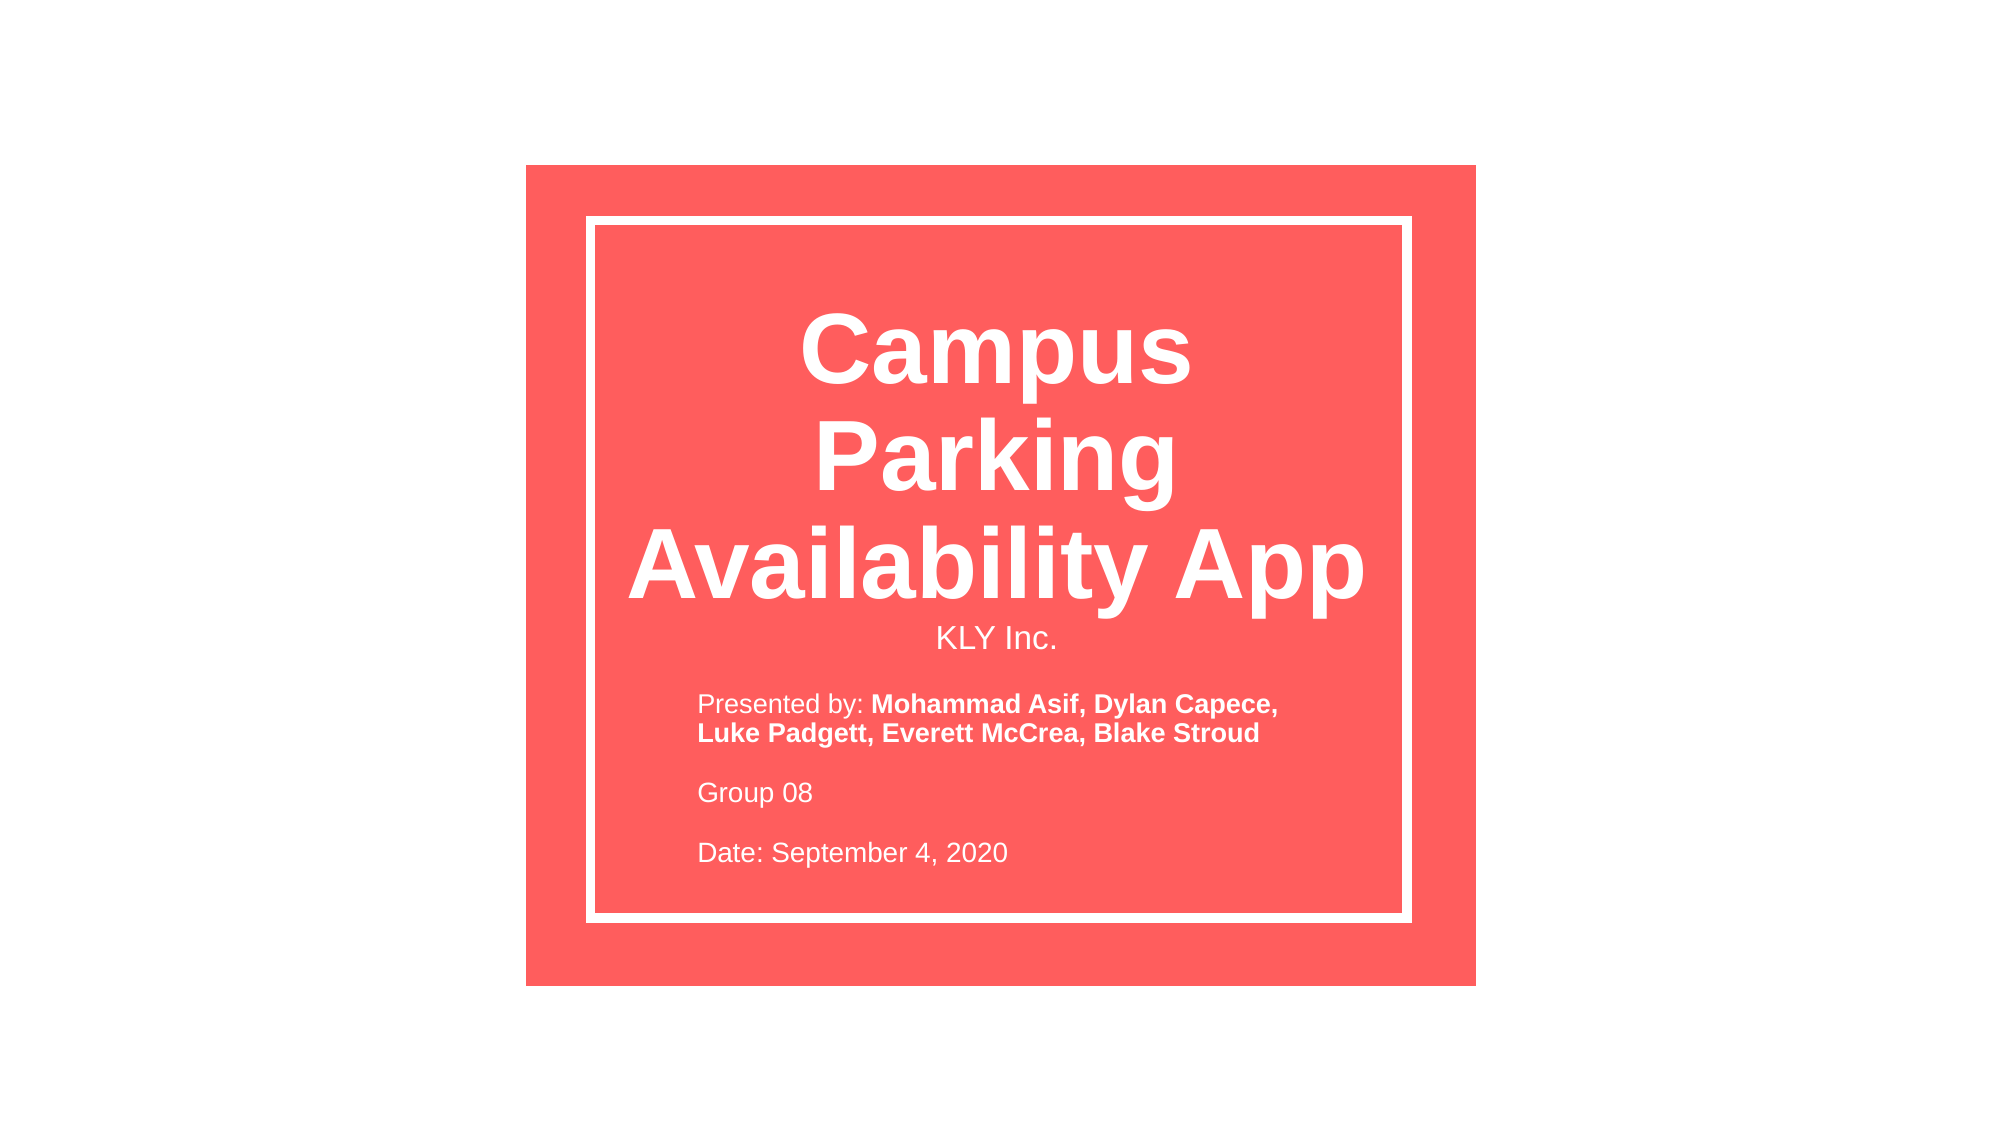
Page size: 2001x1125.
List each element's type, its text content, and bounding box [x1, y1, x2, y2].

title Campus Parking Availability App KLY Inc. [603, 303, 1391, 650]
text_box [525, 163, 1478, 987]
subtitle Presented by: Mohammad Asif, Dylan Capece, Luke Padgett, Everett McCrea, Blake Stroud Group 08 Date: September 4, 2020 [677, 678, 1323, 889]
text_box [590, 220, 1407, 918]
